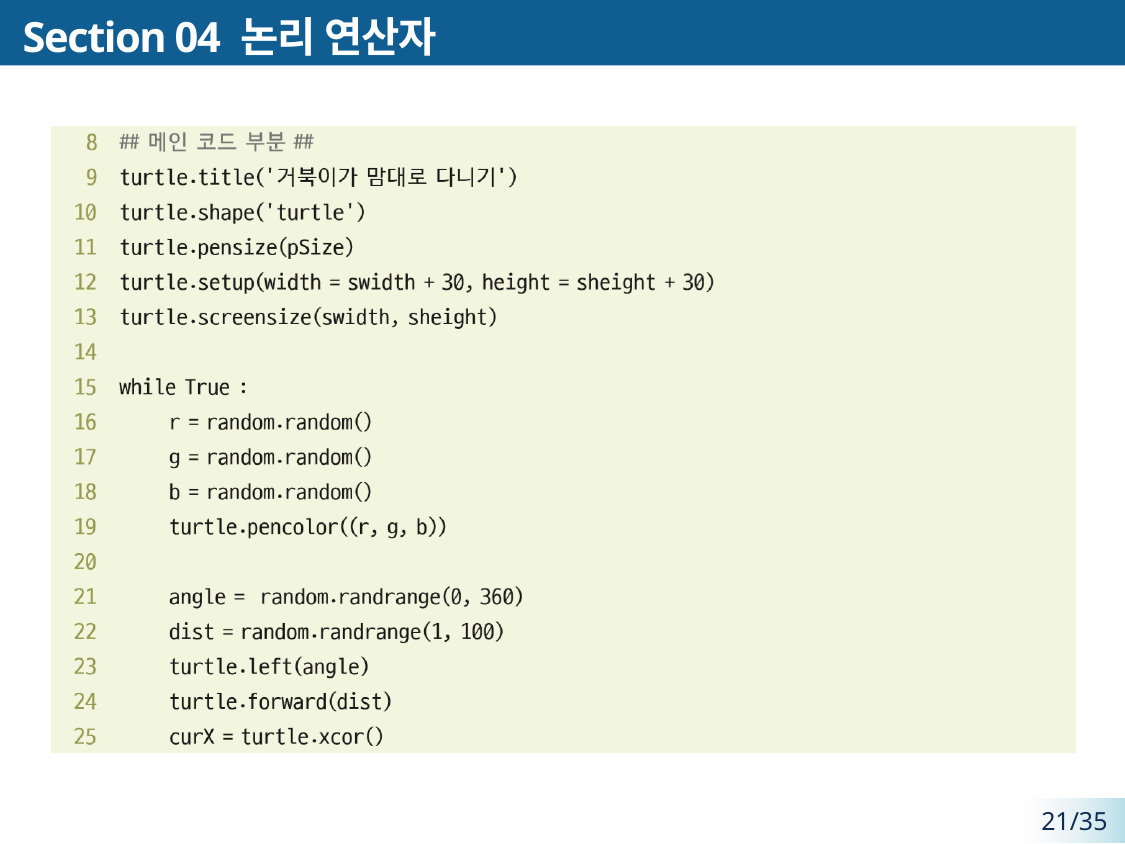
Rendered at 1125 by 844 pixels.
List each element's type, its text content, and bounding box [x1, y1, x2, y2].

title Section 04 논리 연산자 [7, 6, 966, 65]
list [49, 126, 1076, 754]
